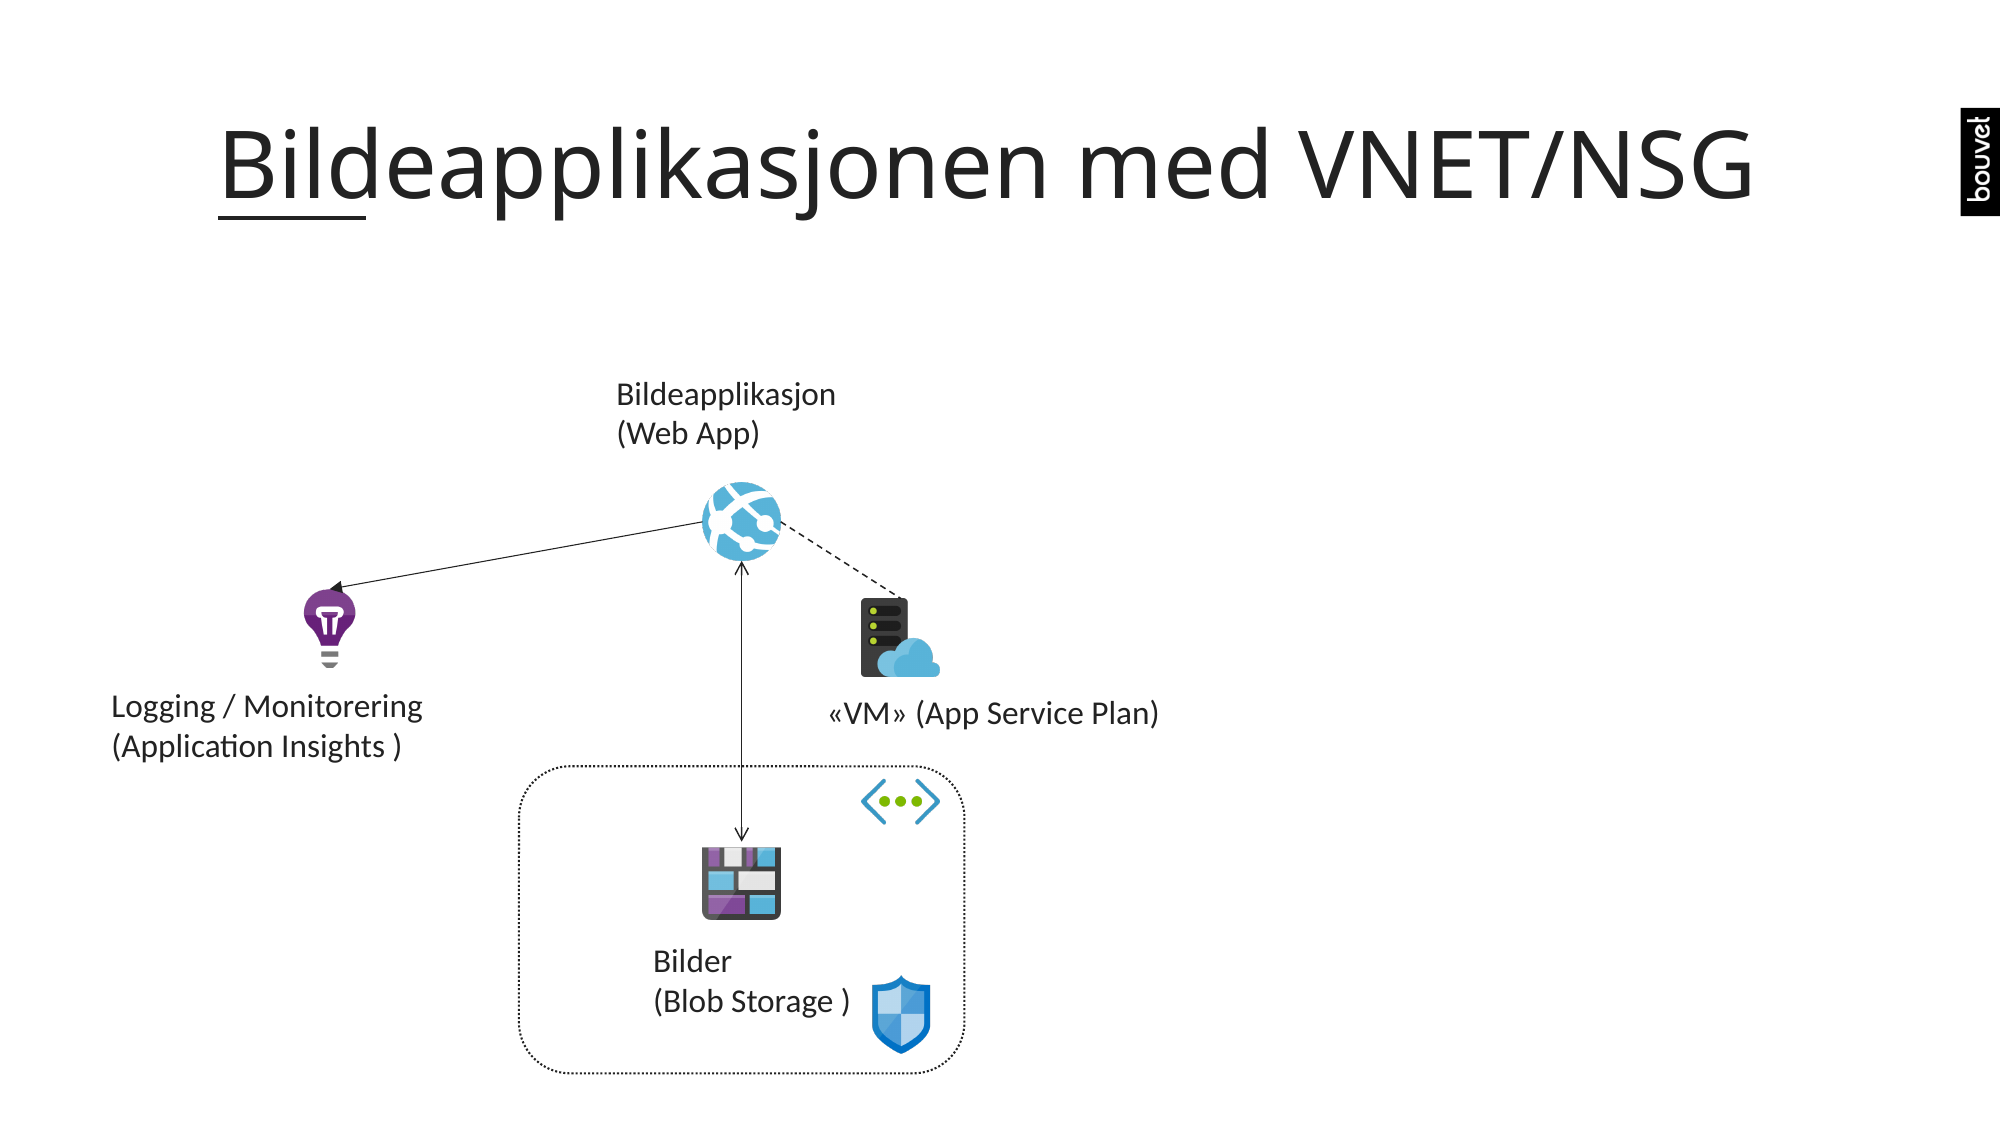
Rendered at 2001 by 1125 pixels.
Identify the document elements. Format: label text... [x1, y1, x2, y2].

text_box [329, 521, 703, 590]
text_box Bildeapplikasjon (Web App) [601, 364, 913, 459]
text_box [780, 521, 901, 599]
text_box «VM» (App Service Plan) [811, 683, 1188, 739]
text_box Bilder (Blob Storage ) [638, 932, 876, 1027]
title Bildeapplikasjonen med VNET/NSG [202, 59, 1856, 278]
picture [702, 482, 781, 561]
text_box [517, 765, 966, 1075]
picture [861, 762, 941, 841]
picture [861, 598, 941, 677]
picture [702, 841, 781, 920]
picture [861, 975, 941, 1054]
text_box Logging / Monitorering (Application Insights ) [96, 677, 470, 772]
picture [290, 589, 369, 668]
